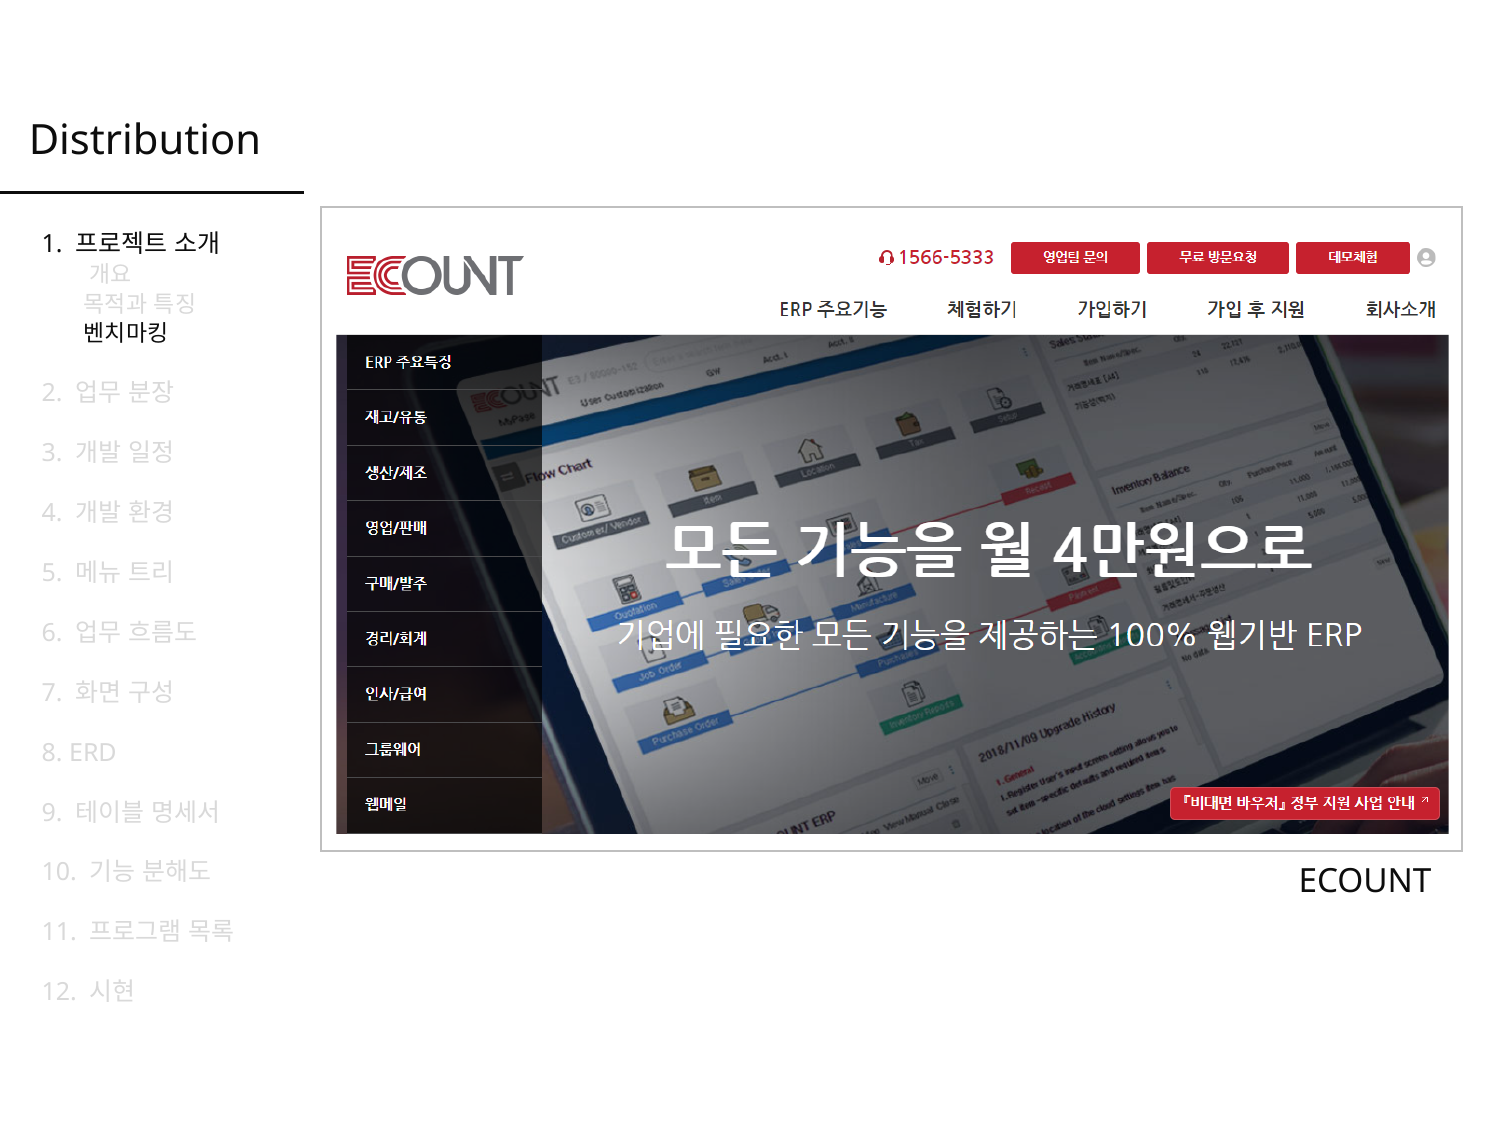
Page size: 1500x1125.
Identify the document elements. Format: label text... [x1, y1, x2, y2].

text_box [320, 206, 1463, 852]
text_box ECOUNT [1283, 852, 1447, 907]
text_box 1. 프로젝트 소개 개요 목적과 특징 벤치마킹 2. 업무 분장 3. 개발 일정 4. 개발 환경 5. 메뉴 트리 6. 업무 흐름도 7. 화면 구성 8. ERD 9. 테이블 명세서 10. 기능 분해도 11. 프로그램 목록 12. 시현 [26, 219, 250, 1013]
text_box Distribution [14, 105, 277, 171]
picture [336, 219, 1449, 847]
